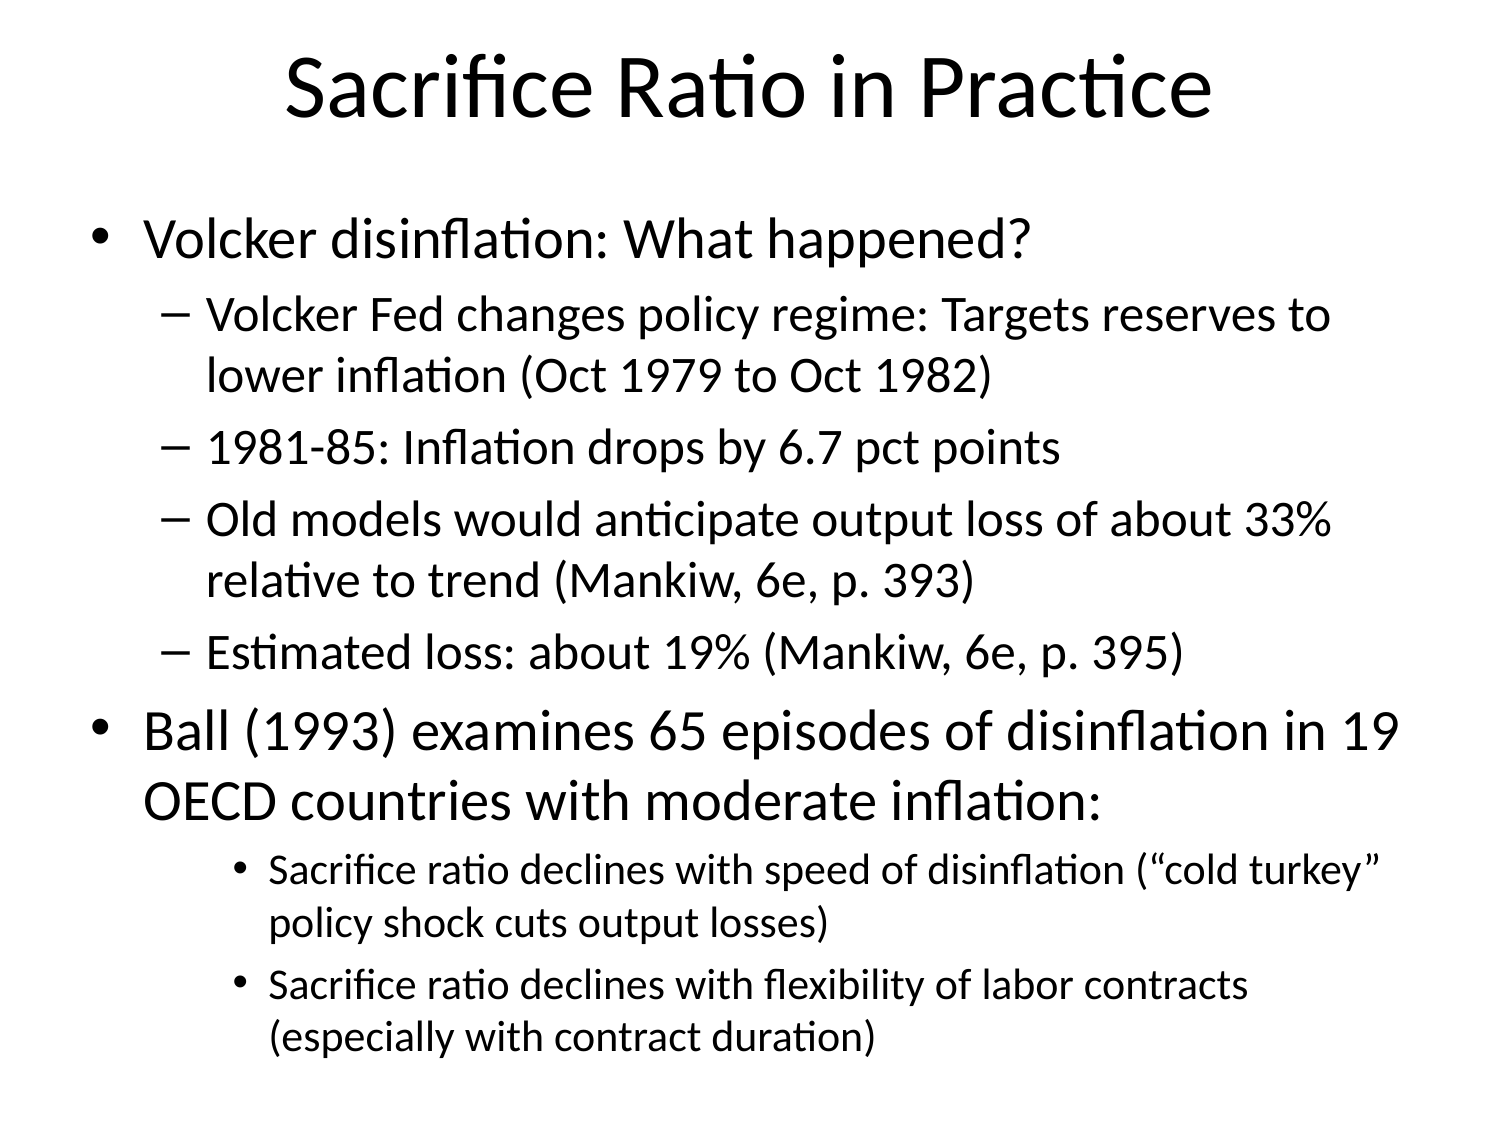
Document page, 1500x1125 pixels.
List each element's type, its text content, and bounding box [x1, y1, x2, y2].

title Sacrifice Ratio in Practice [75, 0, 1425, 163]
list Volcker disinflation: What happened? Volcker Fed changes policy regime: Targets reserves to lower inflation (Oct 1979 to Oct 1982) 1981-85: Inflation drops by 6.7 pct points Old models would anticipate output loss of about 33% relative to trend (Mankiw, 6e, p. 393) Estimated loss: about 19% (Mankiw, 6e, p. 395) Ball (1993) examines 65 episodes of disinflation in 19 OECD countries with moderate inflation: Sacrifice ratio declines with speed of disinflation (“cold turkey” policy shock cuts output losses) Sacrifice ratio declines with flexibility of labor contracts (especially with contract duration) [75, 192, 1425, 1077]
